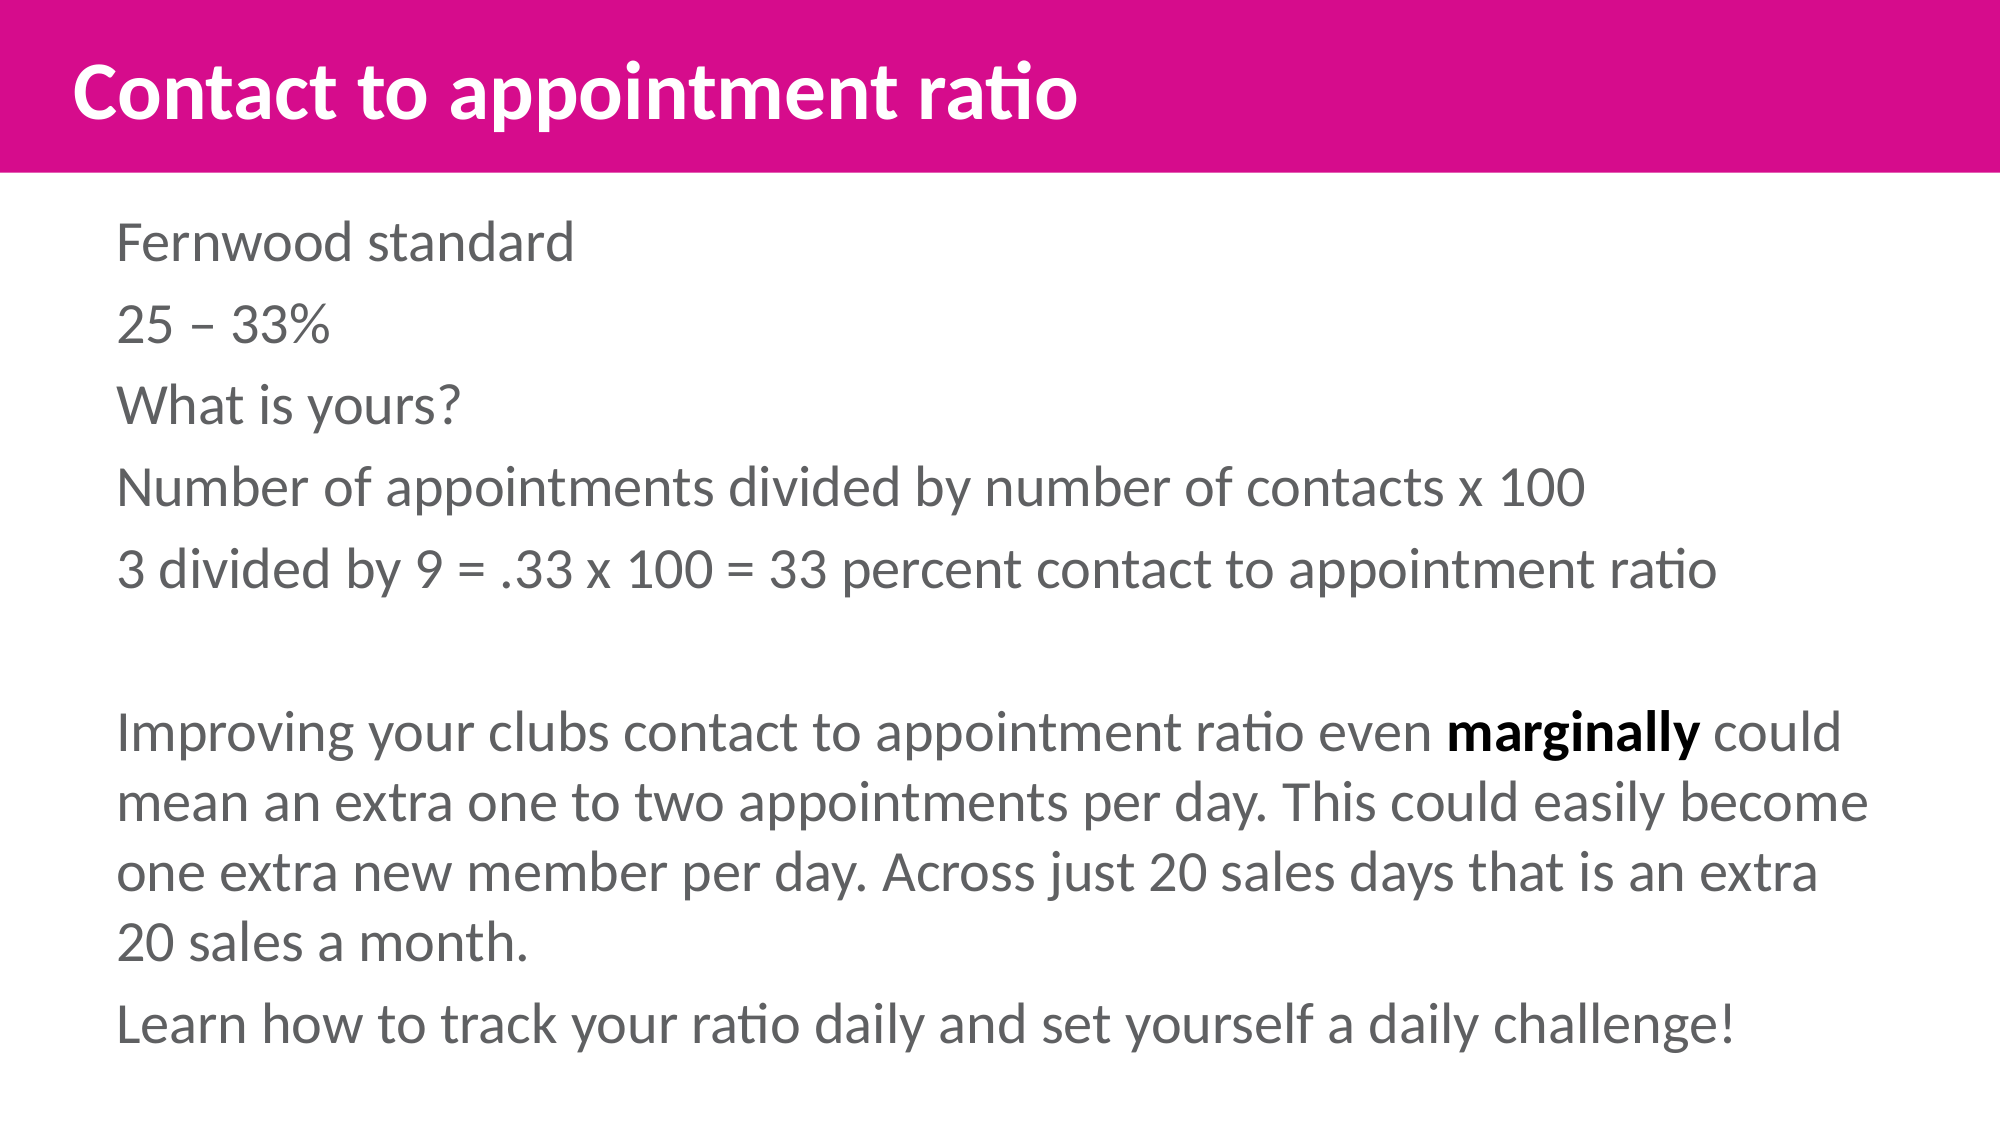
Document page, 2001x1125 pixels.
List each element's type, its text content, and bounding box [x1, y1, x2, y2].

list Contact to appointment ratio [0, 0, 2000, 173]
list Fernwood standard 25 – 33% What is yours? Number of appointments divided by number of contacts x 100 3 divided by 9 = .33 x 100 = 33 percent contact to appointment ratio Improving your clubs contact to appointment ratio even marginally could mean an extra one to two appointments per day. This could easily become one extra new member per day. Across just 20 sales days that is an extra 20 sales a month. Learn how to track your ratio daily and set yourself a daily challenge! [100, 195, 1900, 1056]
